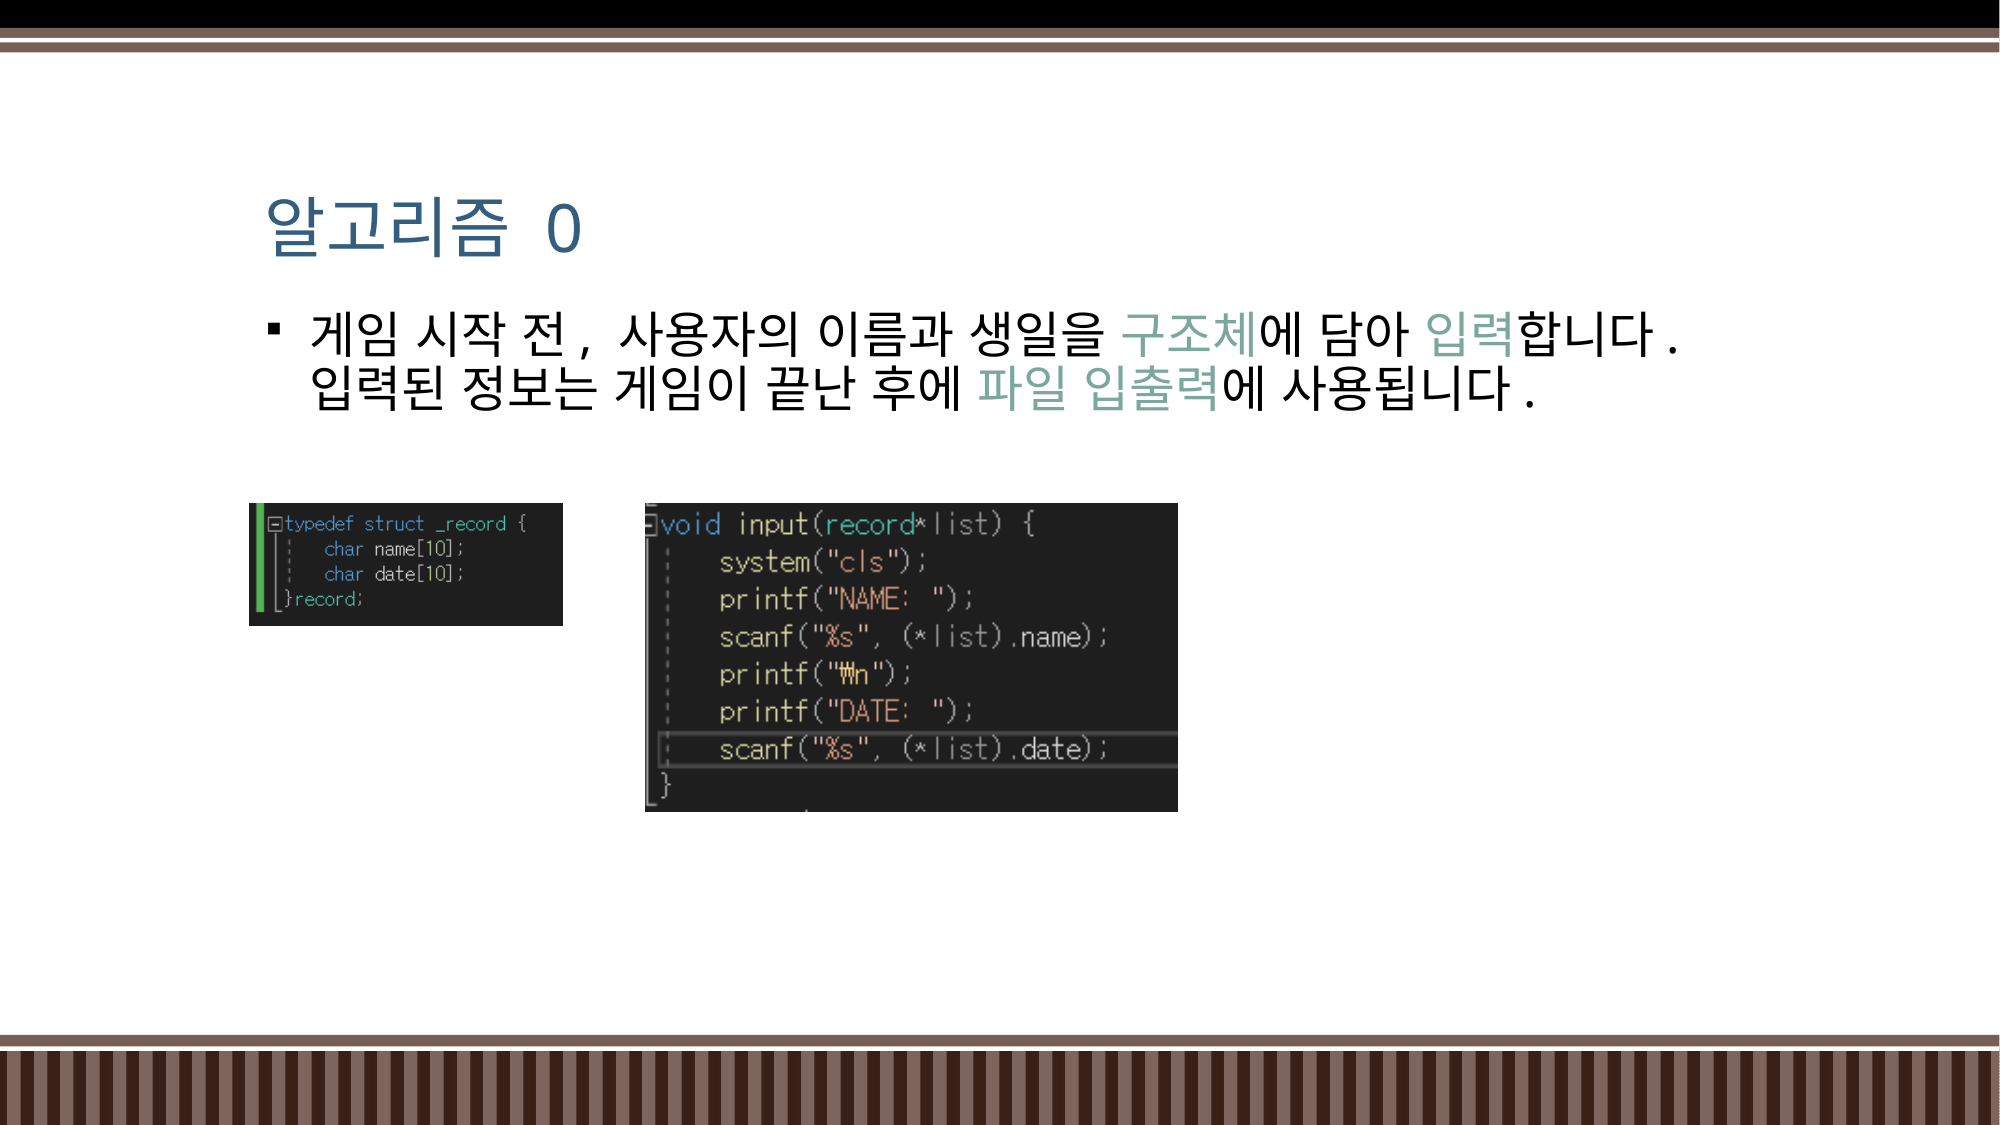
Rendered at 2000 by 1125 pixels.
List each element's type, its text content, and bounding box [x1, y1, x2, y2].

list 게임 시작 전, 사용자의 이름과 생일을 구조체에 담아 입력합니다. 입력된 정보는 게임이 끝난 후에 파일 입출력에 사용됩니다. [249, 302, 1750, 910]
title 알고리즘 0 [249, 99, 1750, 275]
picture [645, 503, 1178, 812]
picture [249, 503, 563, 626]
